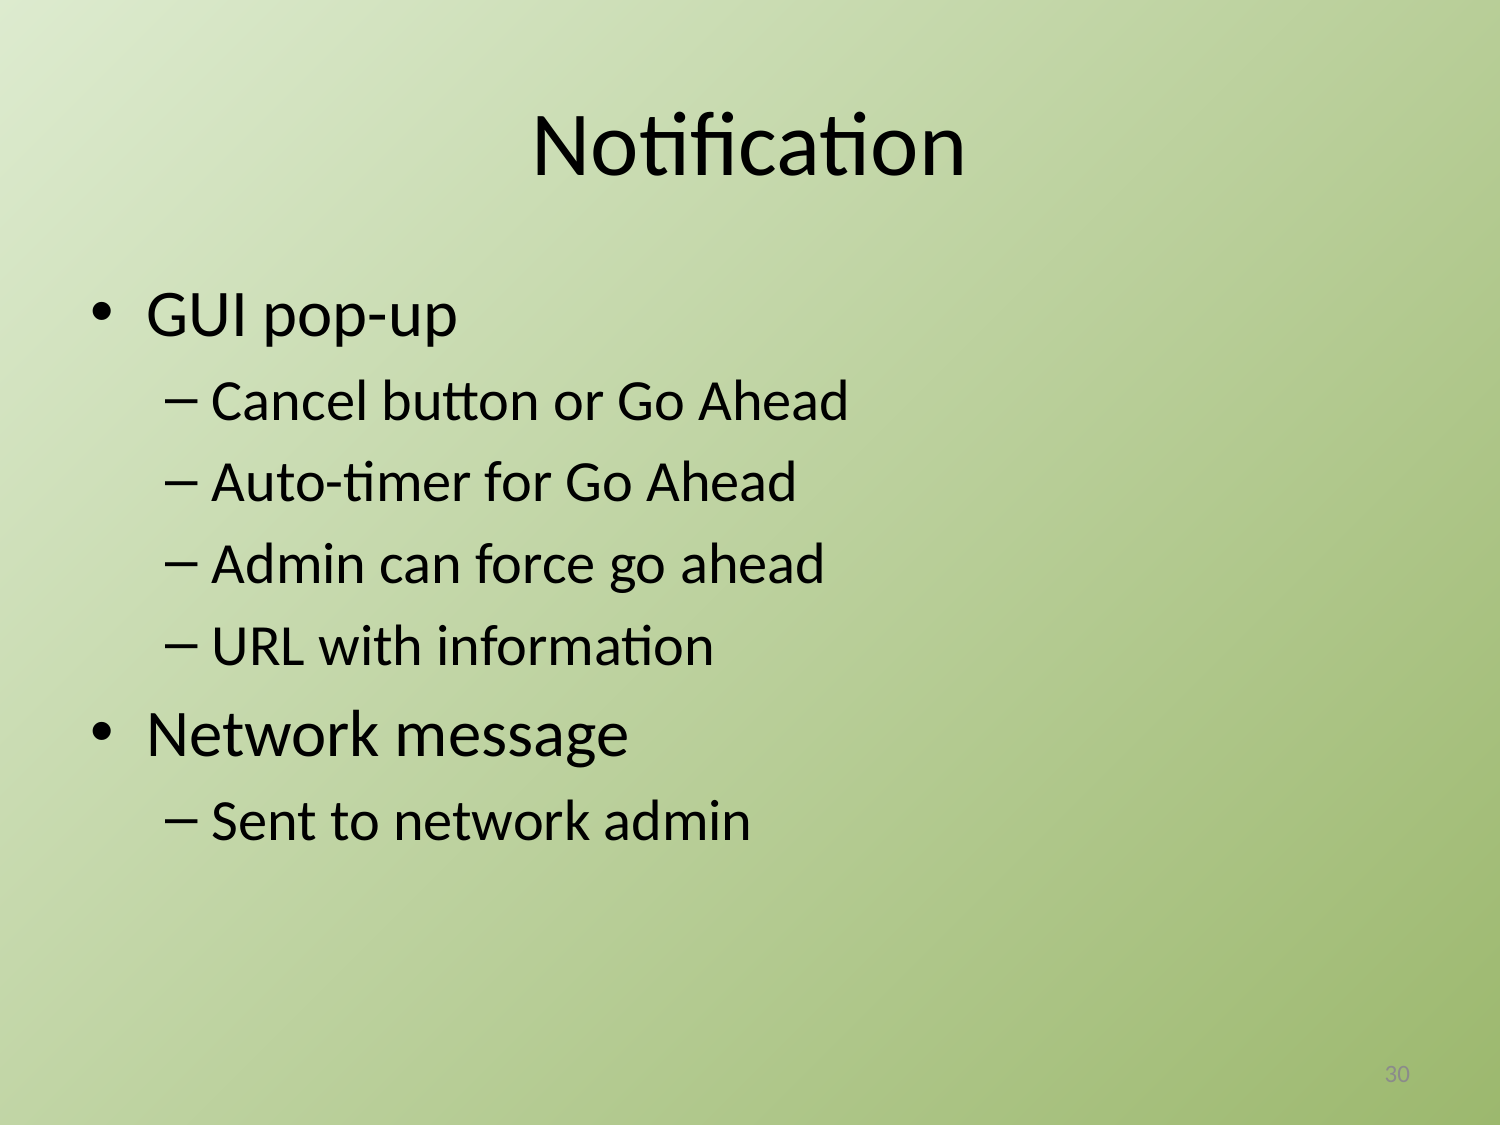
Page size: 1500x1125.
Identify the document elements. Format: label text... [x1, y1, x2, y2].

list GUI pop-up Cancel button or Go Ahead Auto-timer for Go Ahead Admin can force go ahead URL with information Network message Sent to network admin [75, 262, 1425, 1005]
title Notification [75, 45, 1425, 233]
slide_number 30 [1074, 1042, 1425, 1103]
